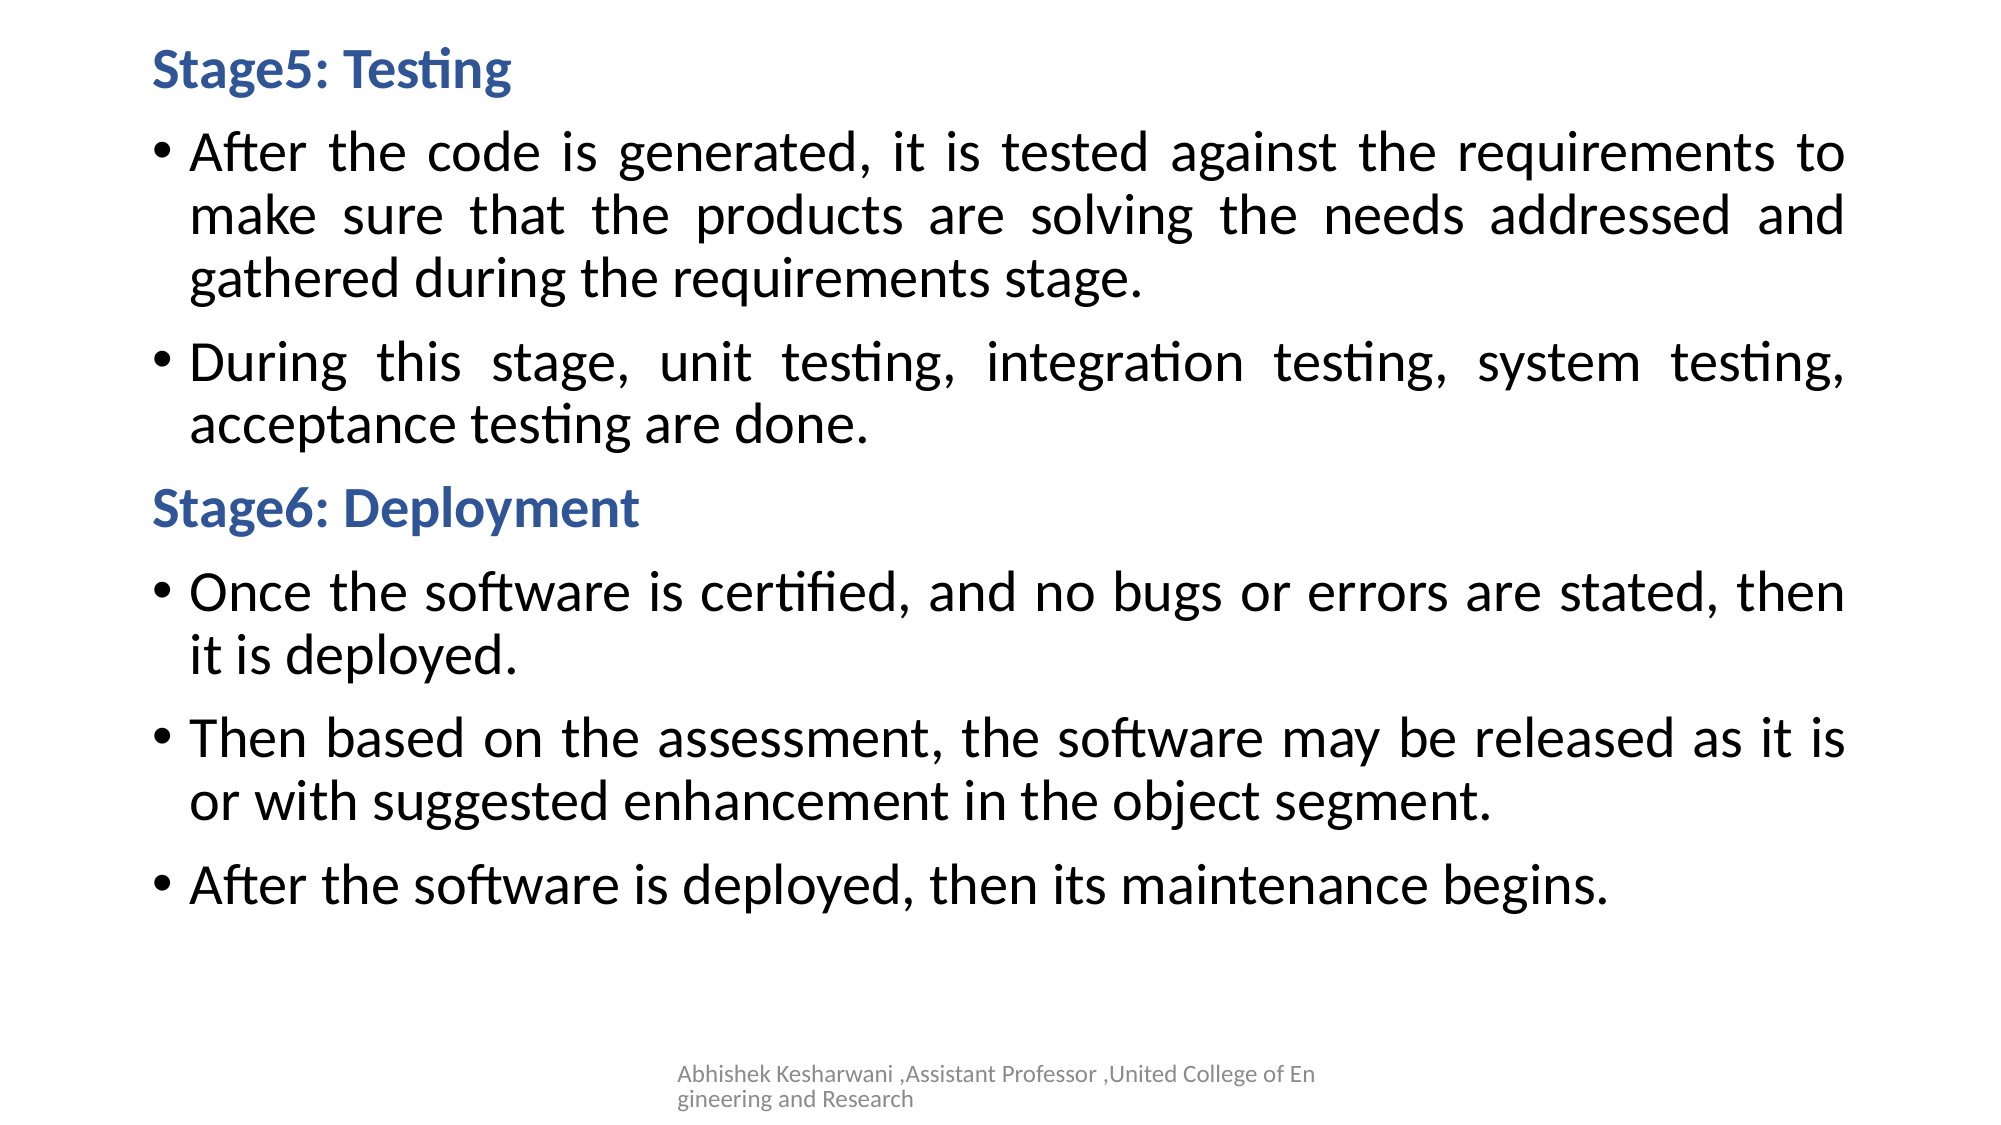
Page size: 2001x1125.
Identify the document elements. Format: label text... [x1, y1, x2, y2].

list Stage5: Testing After the code is generated, it is tested against the requirements to make sure that the products are solving the needs addressed and gathered during the requirements stage. During this stage, unit testing, integration testing, system testing, acceptance testing are done. Stage6: Deployment Once the software is certified, and no bugs or errors are stated, then it is deployed. Then based on the assessment, the software may be released as it is or with suggested enhancement in the object segment. After the software is deployed, then its maintenance begins. [137, 30, 1863, 1090]
footer Abhishek Kesharwani ,Assistant Professor ,United College of Engineering and Research [662, 1042, 1338, 1103]
